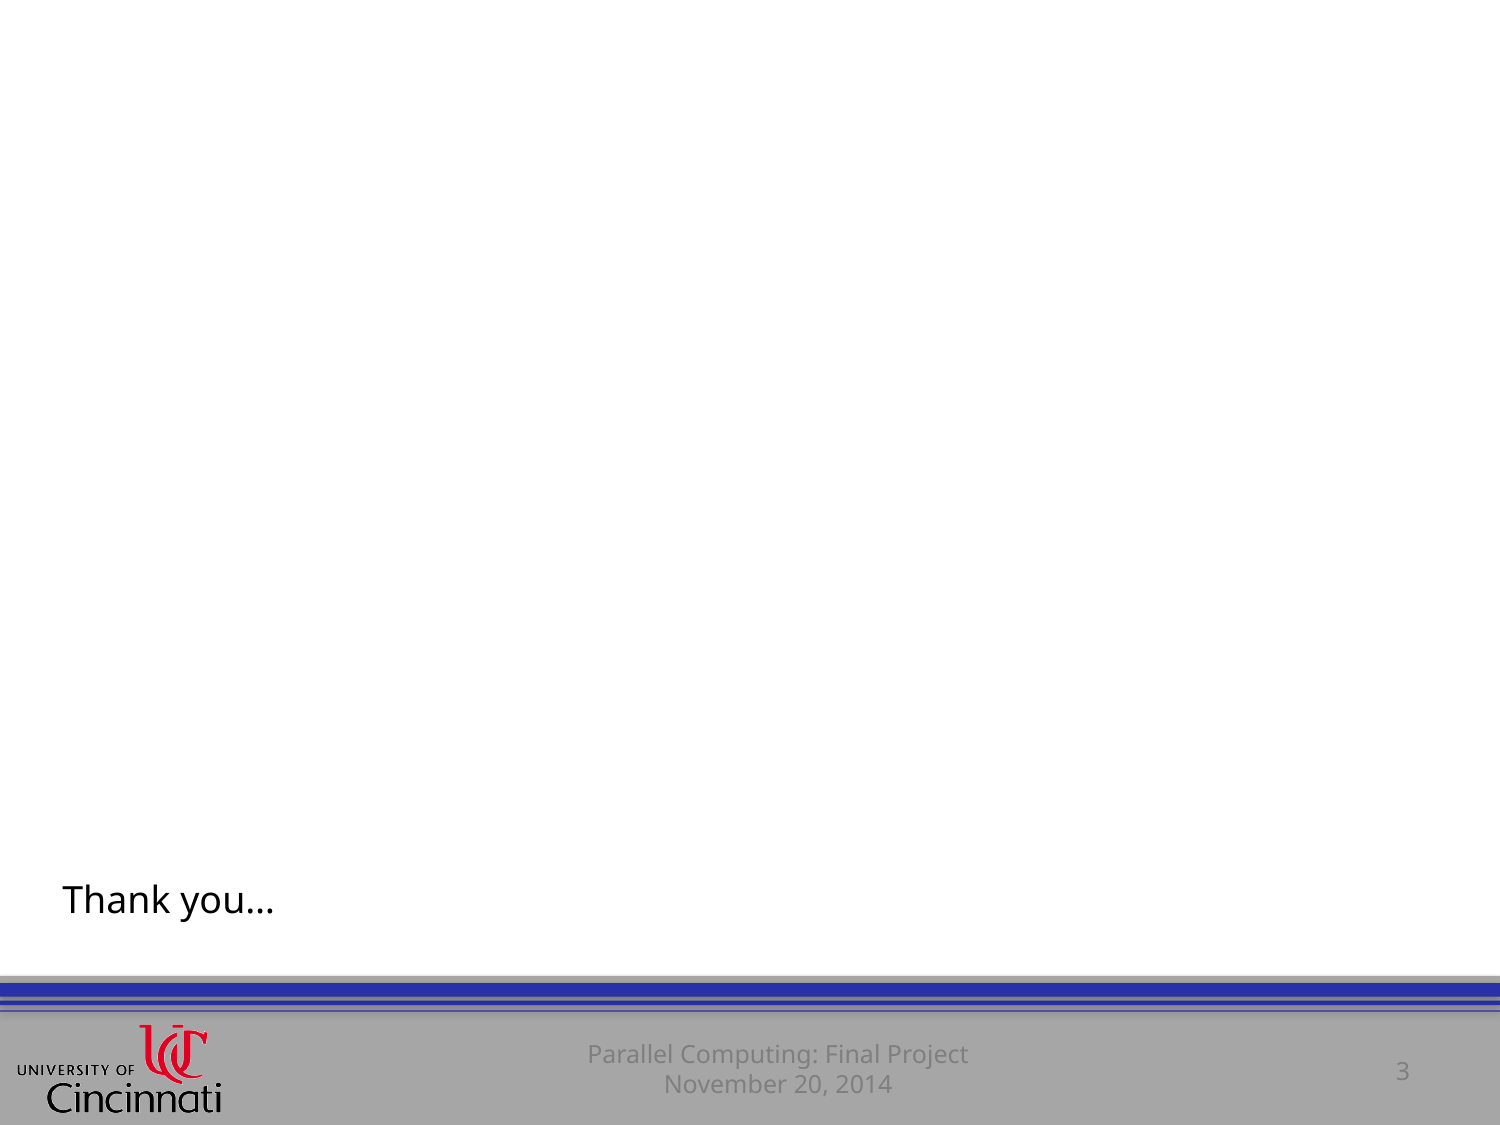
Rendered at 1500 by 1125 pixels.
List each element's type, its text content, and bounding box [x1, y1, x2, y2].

picture [14, 1023, 225, 1115]
slide_number 3 [1074, 1042, 1425, 1103]
title Thank you… [38, 858, 300, 939]
footer Parallel Computing: Final Project November 20, 2014 [481, 1038, 1075, 1098]
